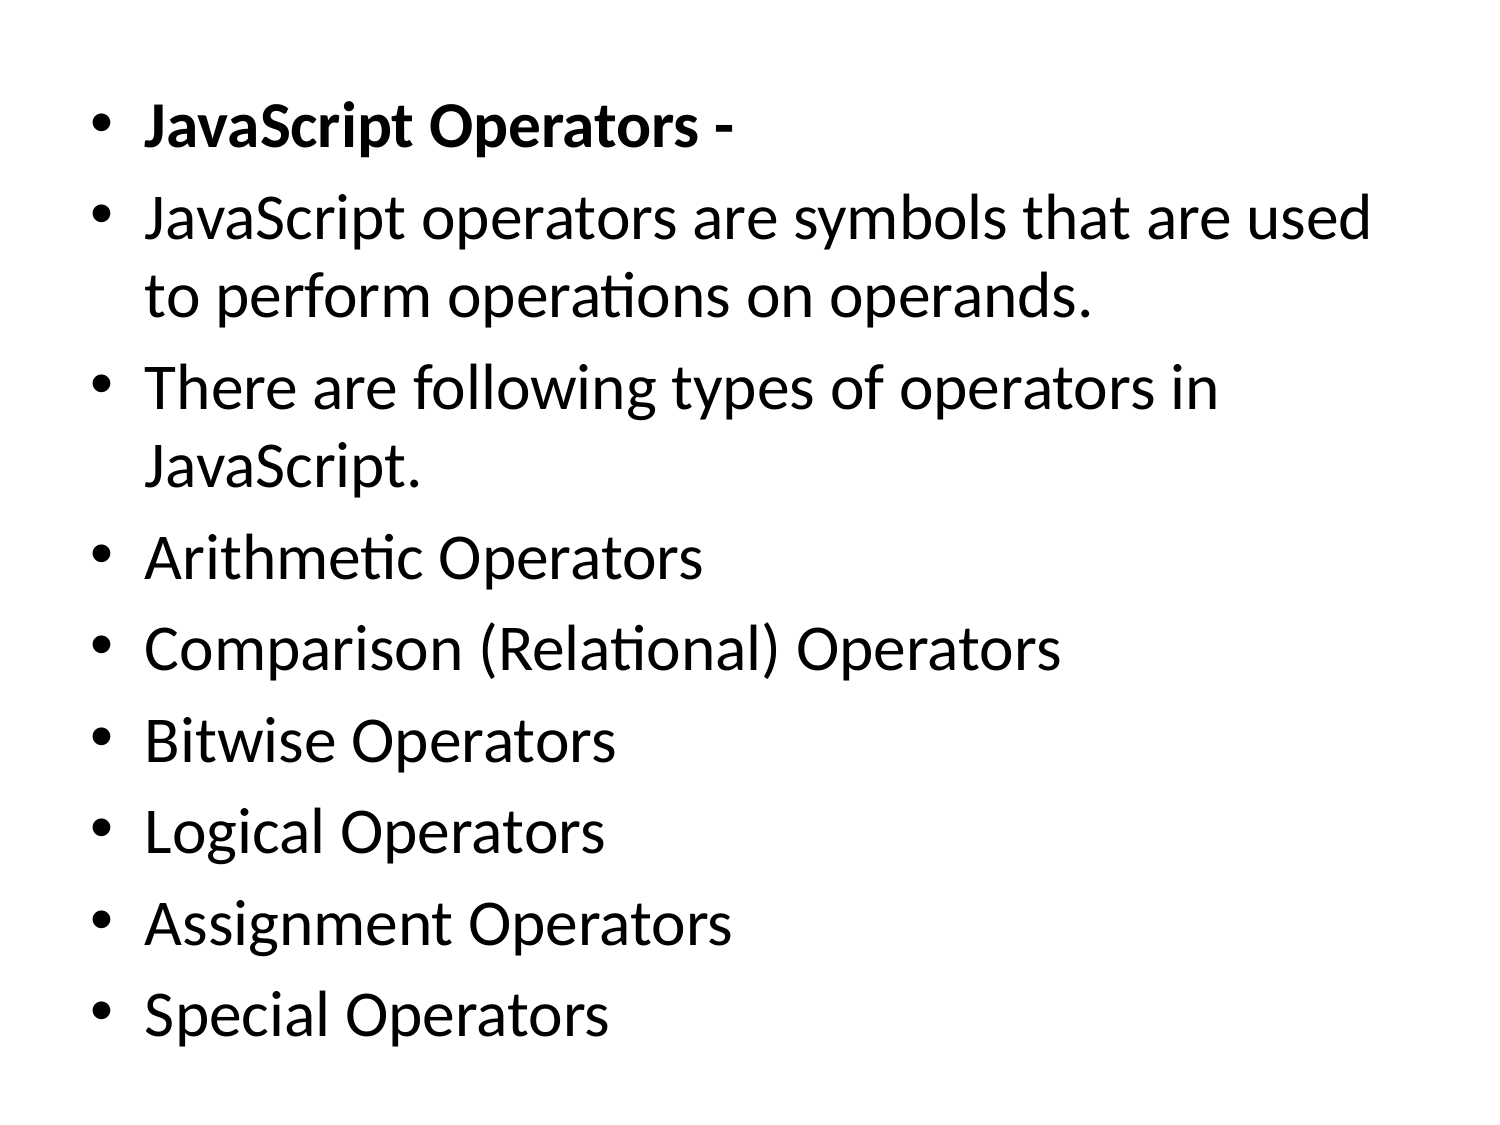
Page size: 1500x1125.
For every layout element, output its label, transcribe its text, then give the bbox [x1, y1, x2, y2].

list JavaScript Operators - JavaScript operators are symbols that are used to perform operations on operands. There are following types of operators in JavaScript. Arithmetic Operators Comparison (Relational) Operators Bitwise Operators Logical Operators Assignment Operators Special Operators [75, 75, 1425, 1063]
